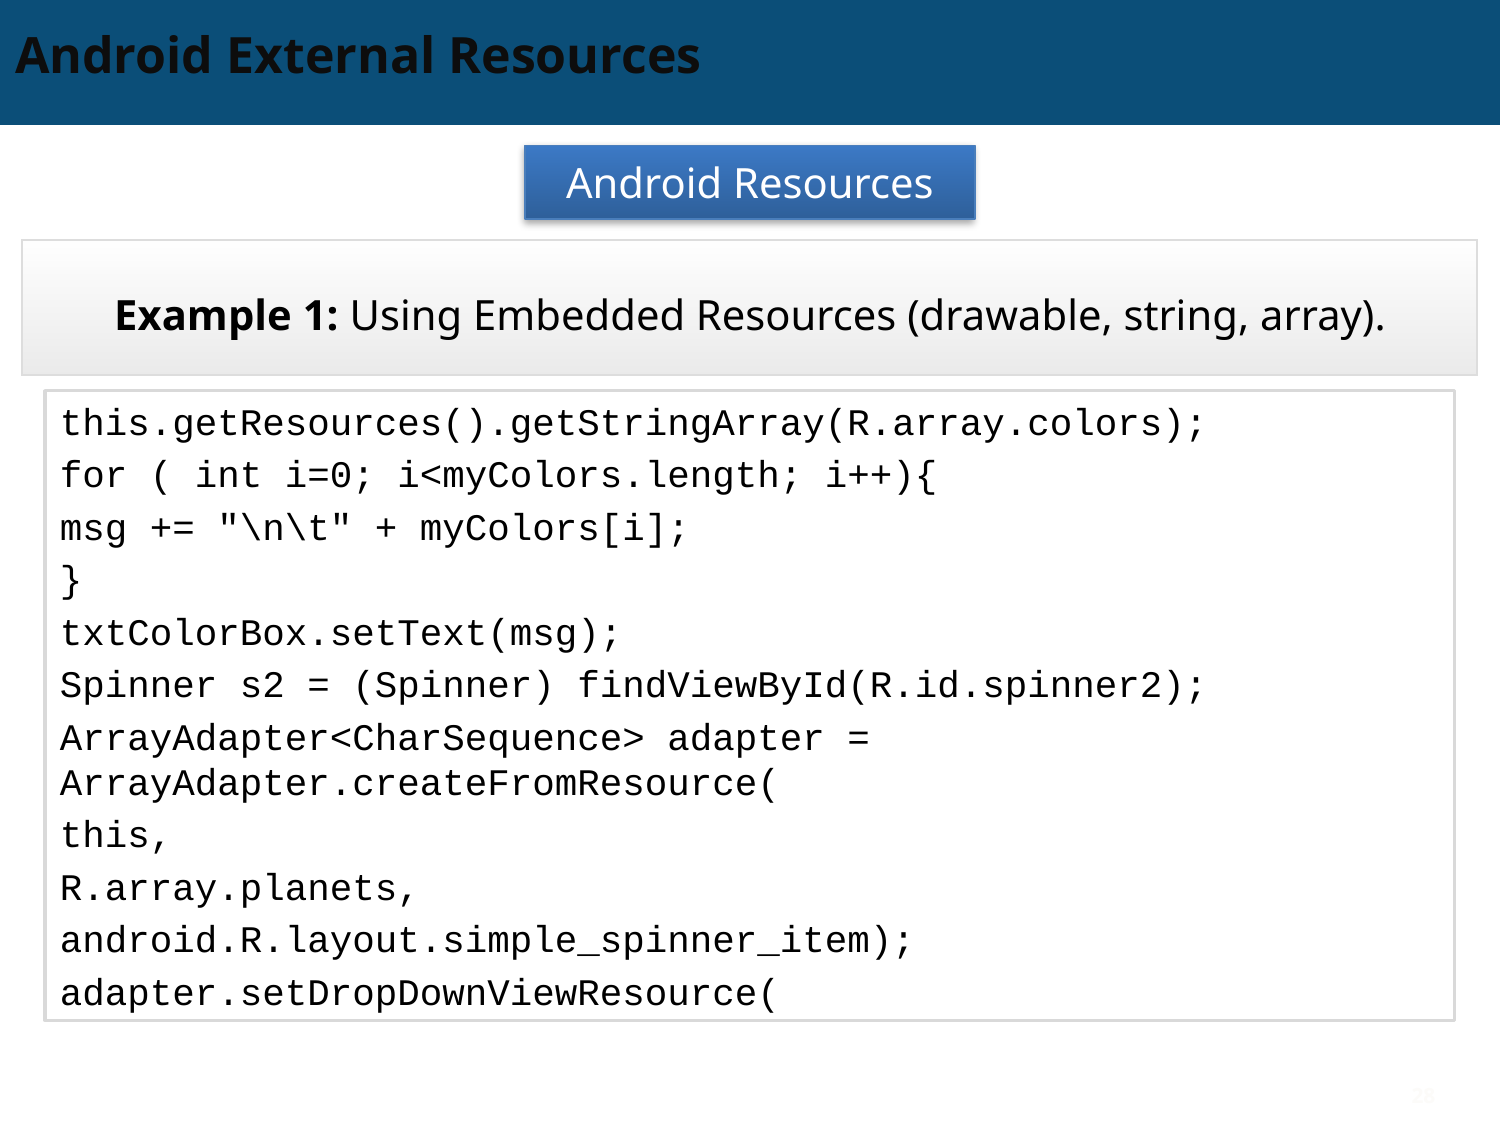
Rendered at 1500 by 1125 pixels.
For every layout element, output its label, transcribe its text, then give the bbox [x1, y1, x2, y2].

text_box this.getResources().getStringArray(R.array.colors); for ( int i=0; i<myColors.length; i++){ msg += "\n\t" + myColors[i]; } txtColorBox.setText(msg); Spinner s2 = (Spinner) findViewById(R.id.spinner2); ArrayAdapter<CharSequence> adapter = ArrayAdapter.createFromResource( this, R.array.planets, android.R.layout.simple_spinner_item); adapter.setDropDownViewResource( [44, 390, 1455, 1021]
text_box Example 1: Using Embedded Resources (drawable, string, array). [22, 239, 1478, 375]
text_box Android Resources [524, 145, 976, 220]
title Android External Resources [0, 21, 1351, 86]
